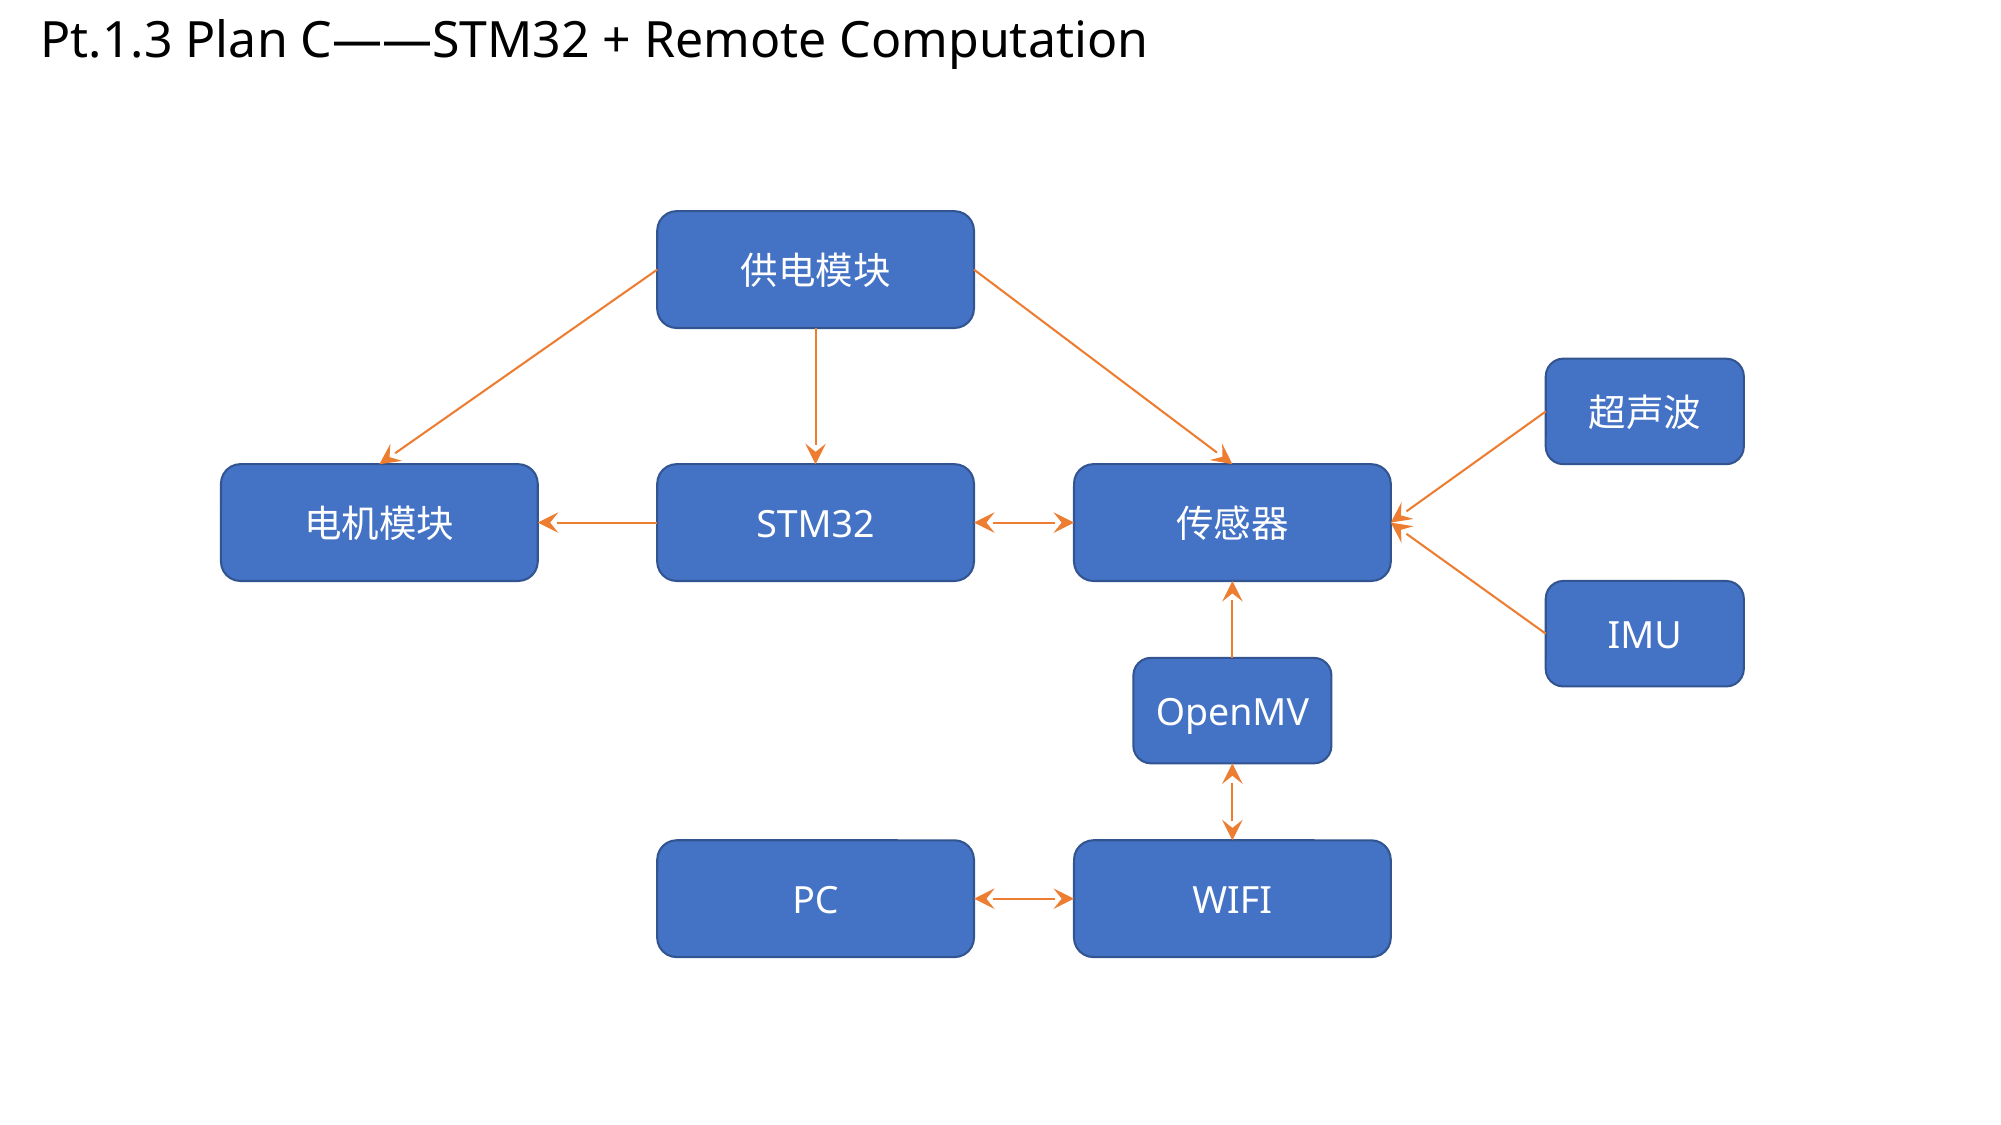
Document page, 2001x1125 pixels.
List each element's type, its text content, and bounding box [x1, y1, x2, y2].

text_box WIFI [1072, 839, 1392, 959]
text_box STM32 [656, 463, 976, 583]
text_box PC [656, 839, 976, 959]
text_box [1390, 522, 1546, 634]
text_box 传感器 [1072, 463, 1390, 583]
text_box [1390, 411, 1546, 522]
text_box IMU [1544, 579, 1745, 688]
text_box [379, 269, 658, 465]
text_box OpenMV [1132, 656, 1333, 765]
text_box 供电模块 [656, 210, 976, 330]
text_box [974, 269, 1233, 465]
text_box Pt.1.3 Plan C——STM32 + Remote Computation [0, 0, 1244, 75]
text_box 电机模块 [219, 463, 539, 583]
text_box 超声波 [1544, 357, 1745, 466]
